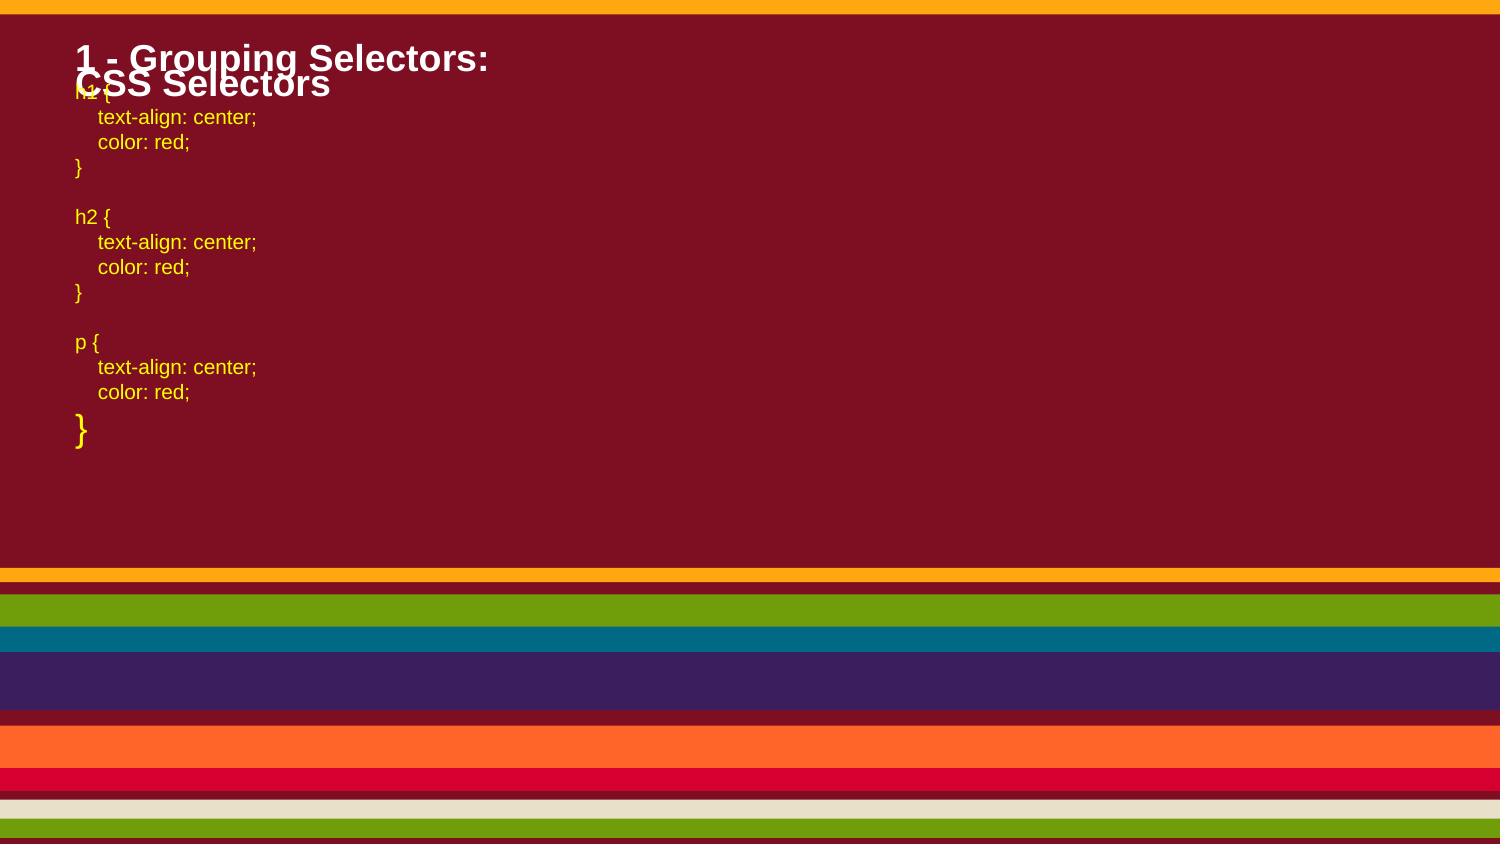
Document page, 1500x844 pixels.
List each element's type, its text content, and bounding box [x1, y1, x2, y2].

list 1 - Grouping Selectors: h1 { text-align: center; color: red; } h2 { text-align: center; color: red; } p { text-align: center; color: red; } [75, 33, 1425, 622]
